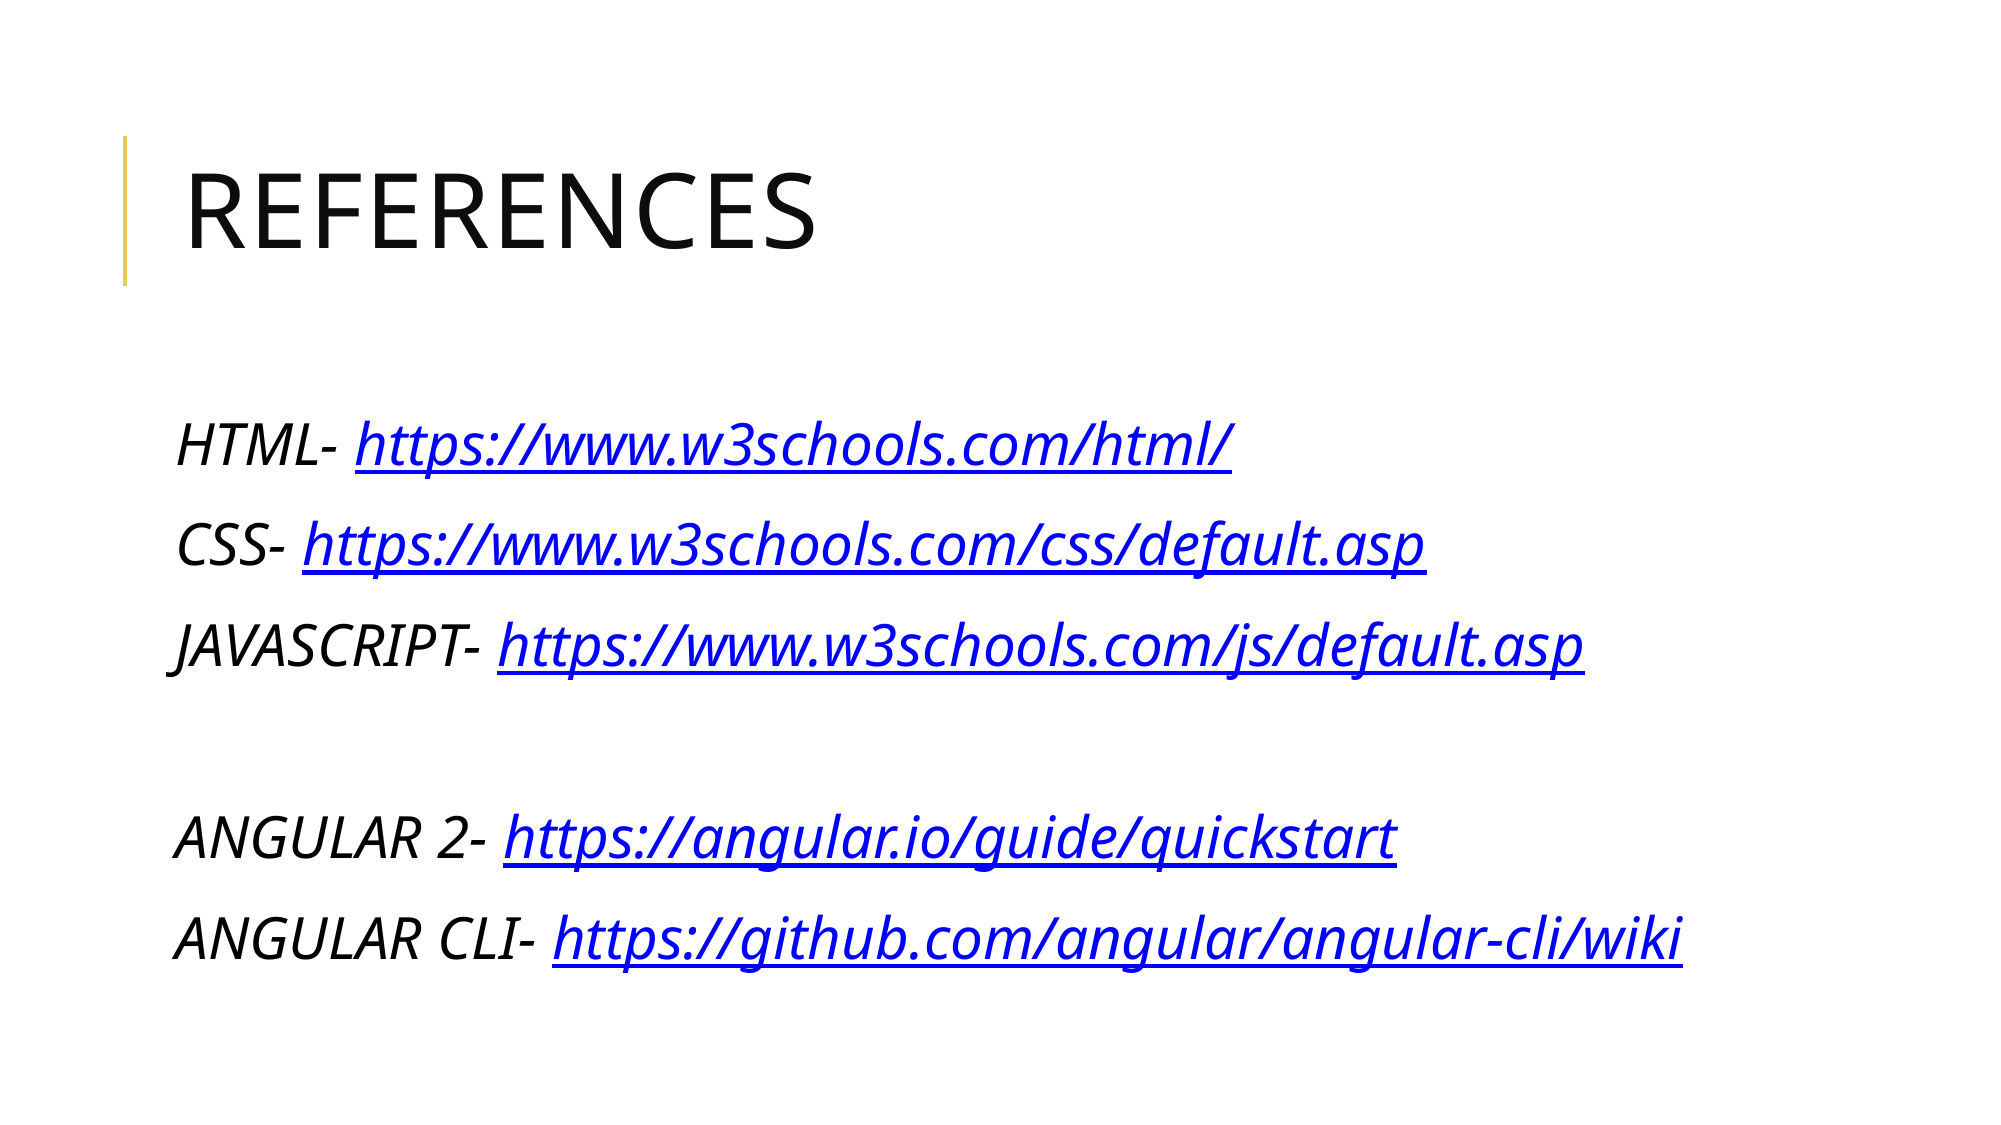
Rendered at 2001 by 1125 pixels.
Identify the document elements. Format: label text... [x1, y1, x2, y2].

list HTML- https://www.w3schools.com/html/ CSS- https://www.w3schools.com/css/default.asp JAVASCRIPT- https://www.w3schools.com/js/default.asp ANGULAR 2- https://angular.io/guide/quickstart ANGULAR CLI- https://github.com/angular/angular-cli/wiki [168, 400, 1919, 1090]
title references [168, 96, 1981, 342]
